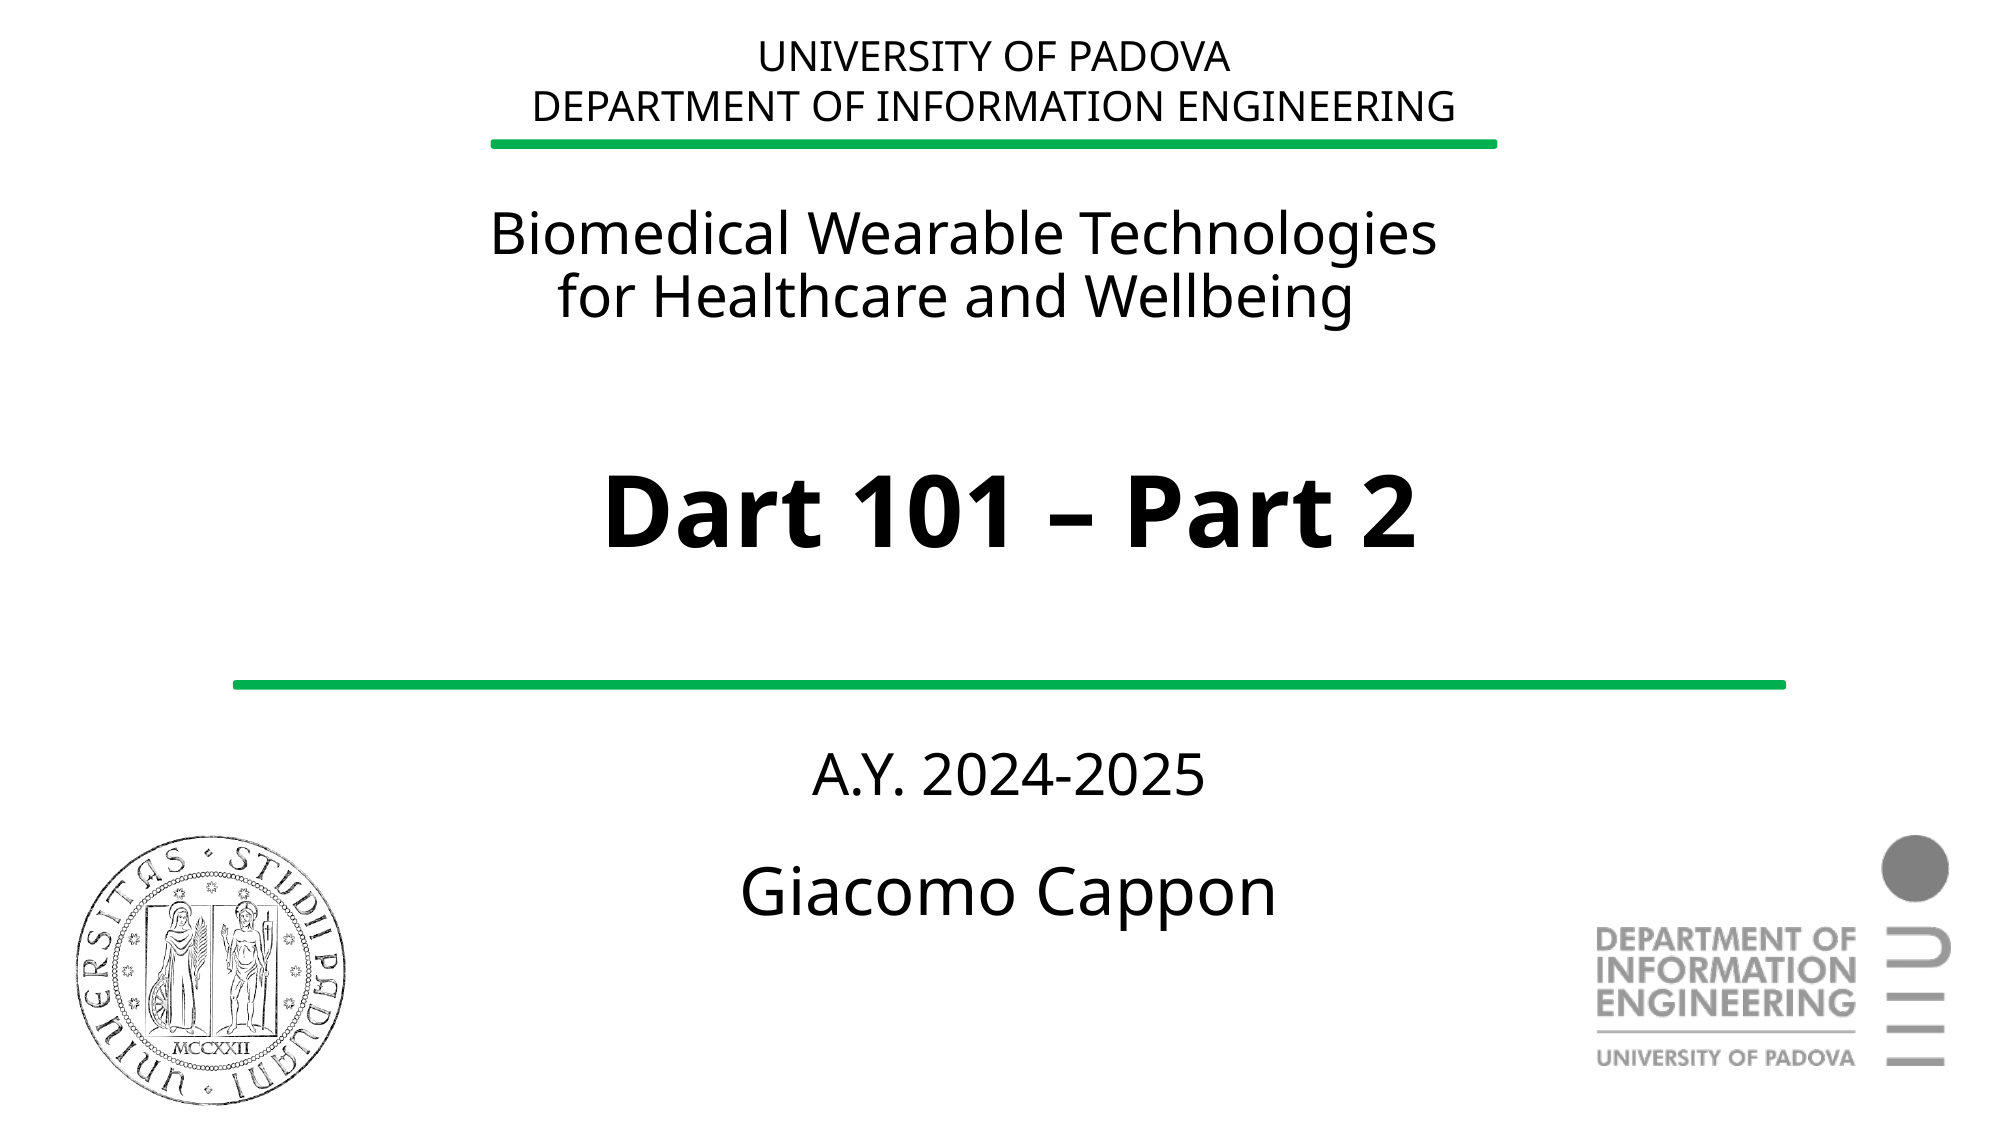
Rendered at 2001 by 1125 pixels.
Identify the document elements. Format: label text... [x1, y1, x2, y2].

title Giacomo Cappon [649, 818, 1370, 969]
picture [1597, 835, 1951, 1066]
picture [75, 835, 346, 1106]
subtitle Dart 101 – Part 2 [233, 386, 1786, 644]
